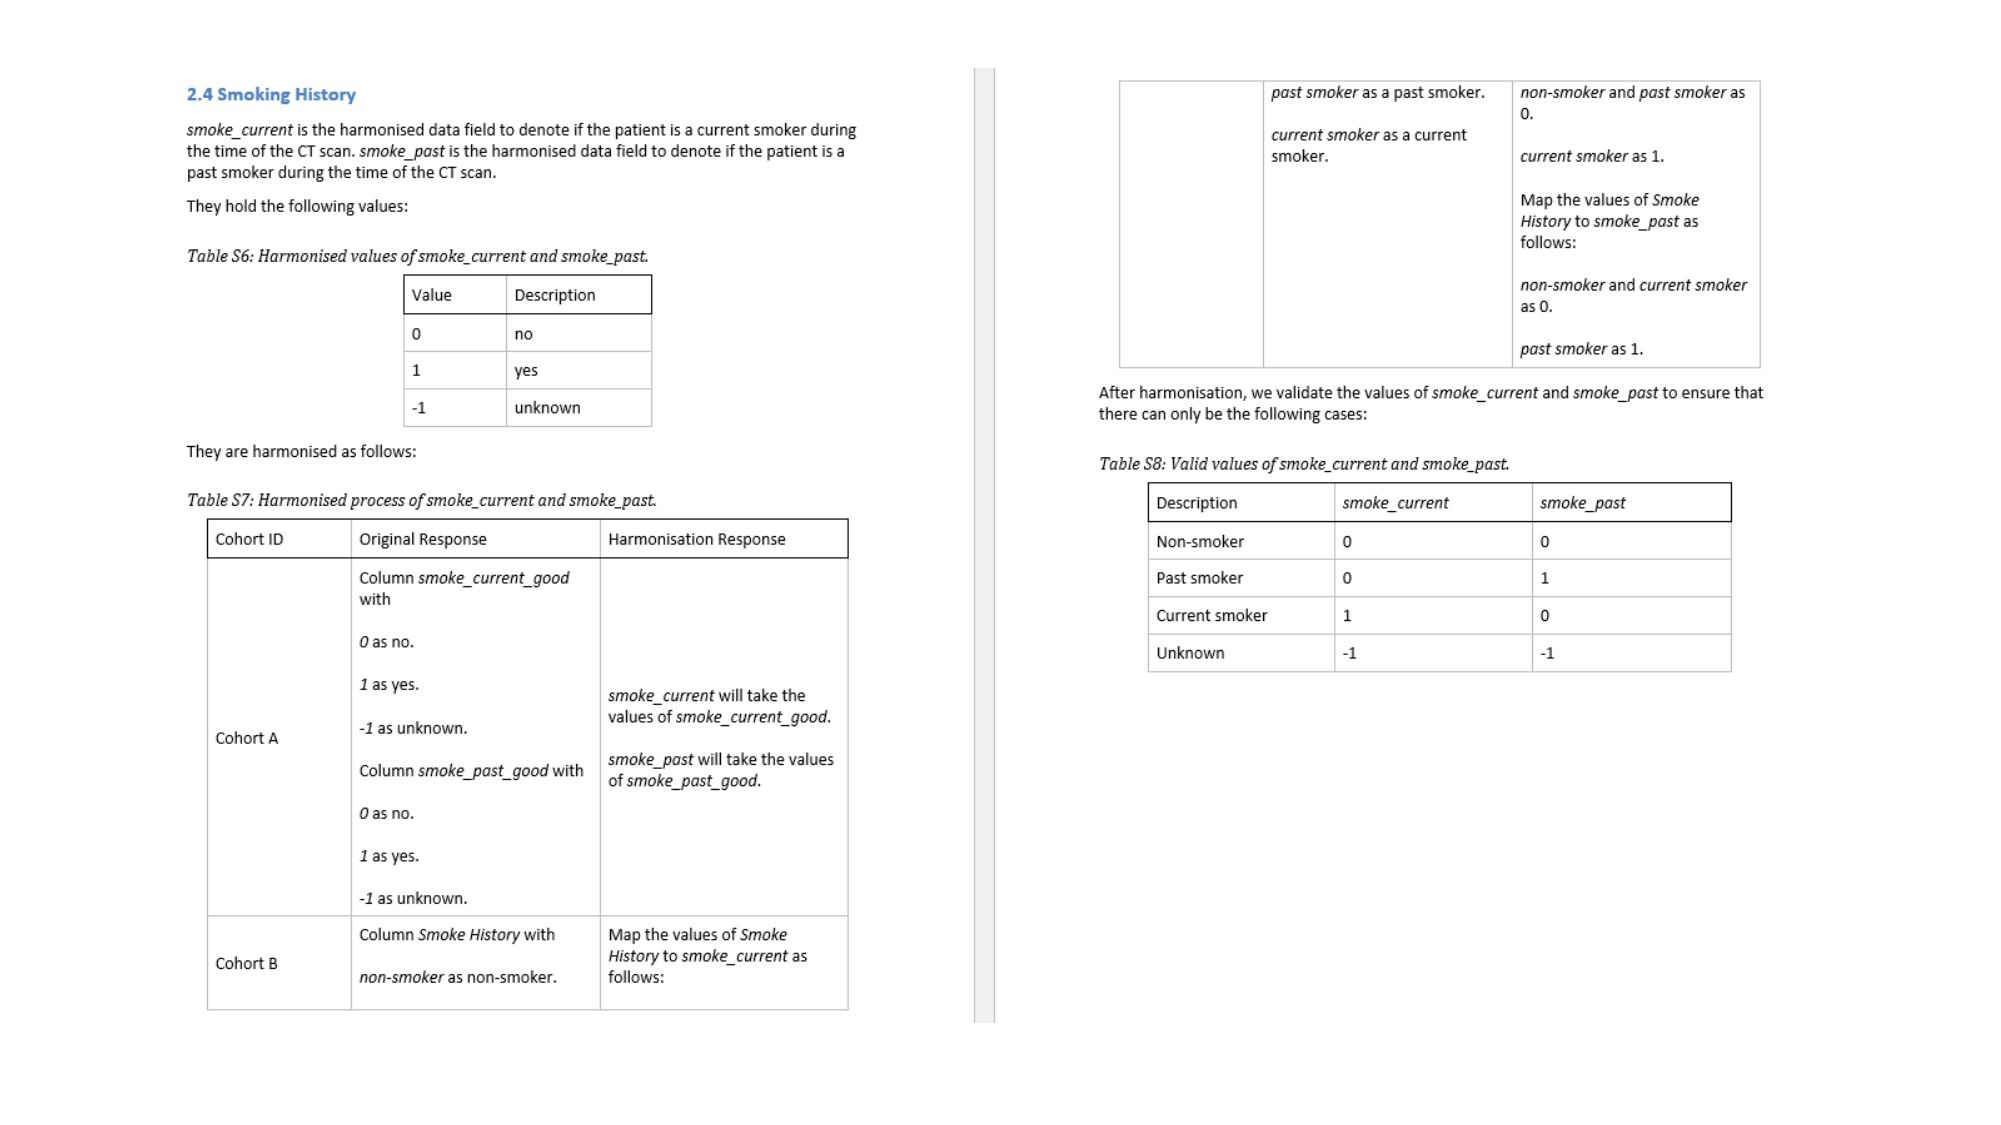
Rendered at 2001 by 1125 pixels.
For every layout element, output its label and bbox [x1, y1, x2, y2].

picture [172, 68, 1781, 1023]
